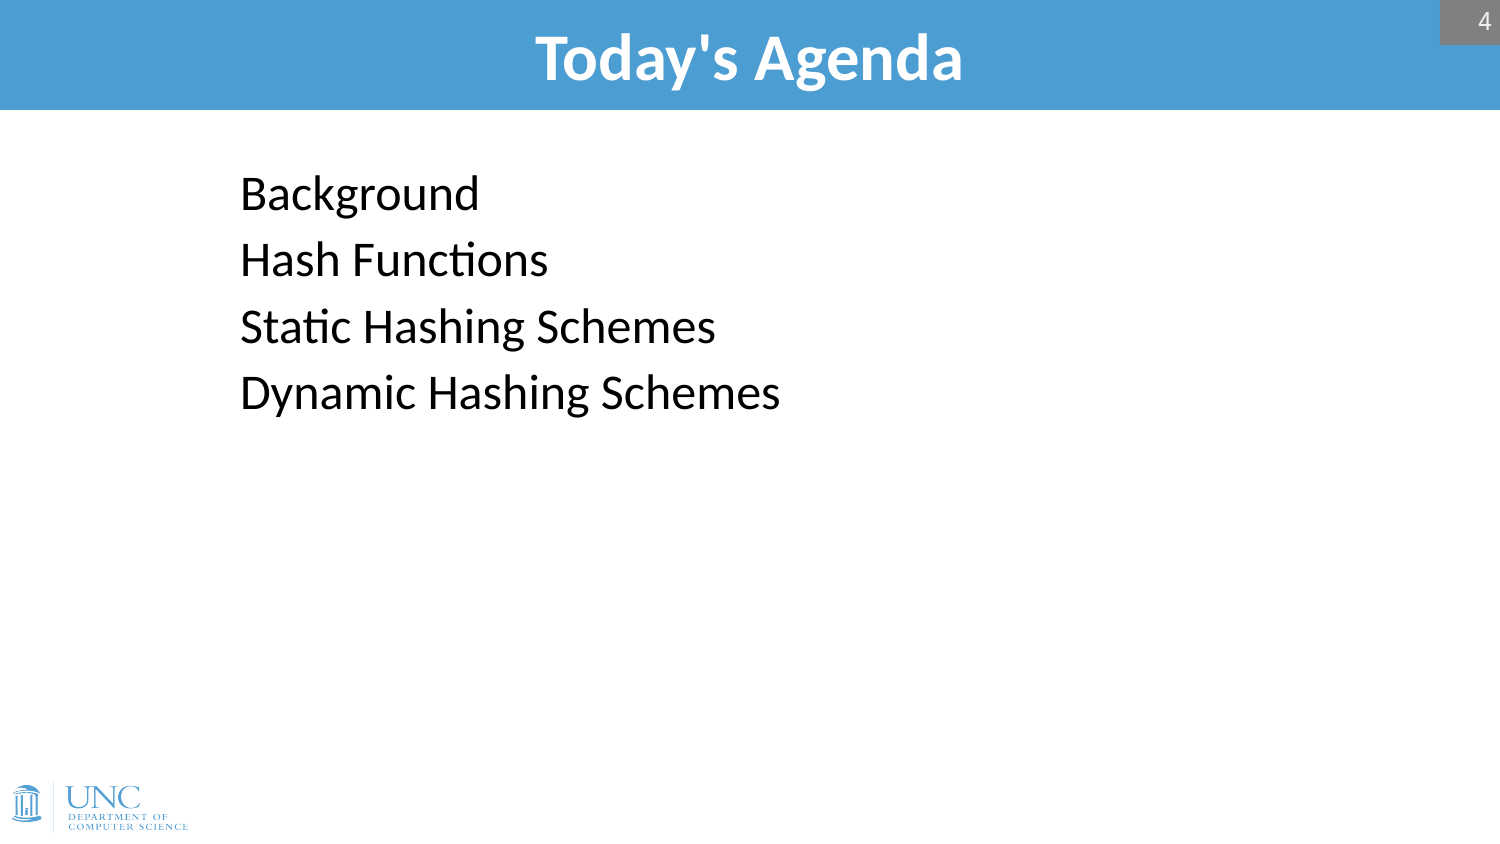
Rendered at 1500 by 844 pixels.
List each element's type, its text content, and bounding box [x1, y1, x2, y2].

list Background Hash Functions Static Hashing Schemes Dynamic Hashing Schemes [225, 159, 1275, 760]
picture [12, 782, 188, 833]
text_box 4 [1439, 0, 1500, 45]
title Today's Agenda [0, 0, 1500, 110]
